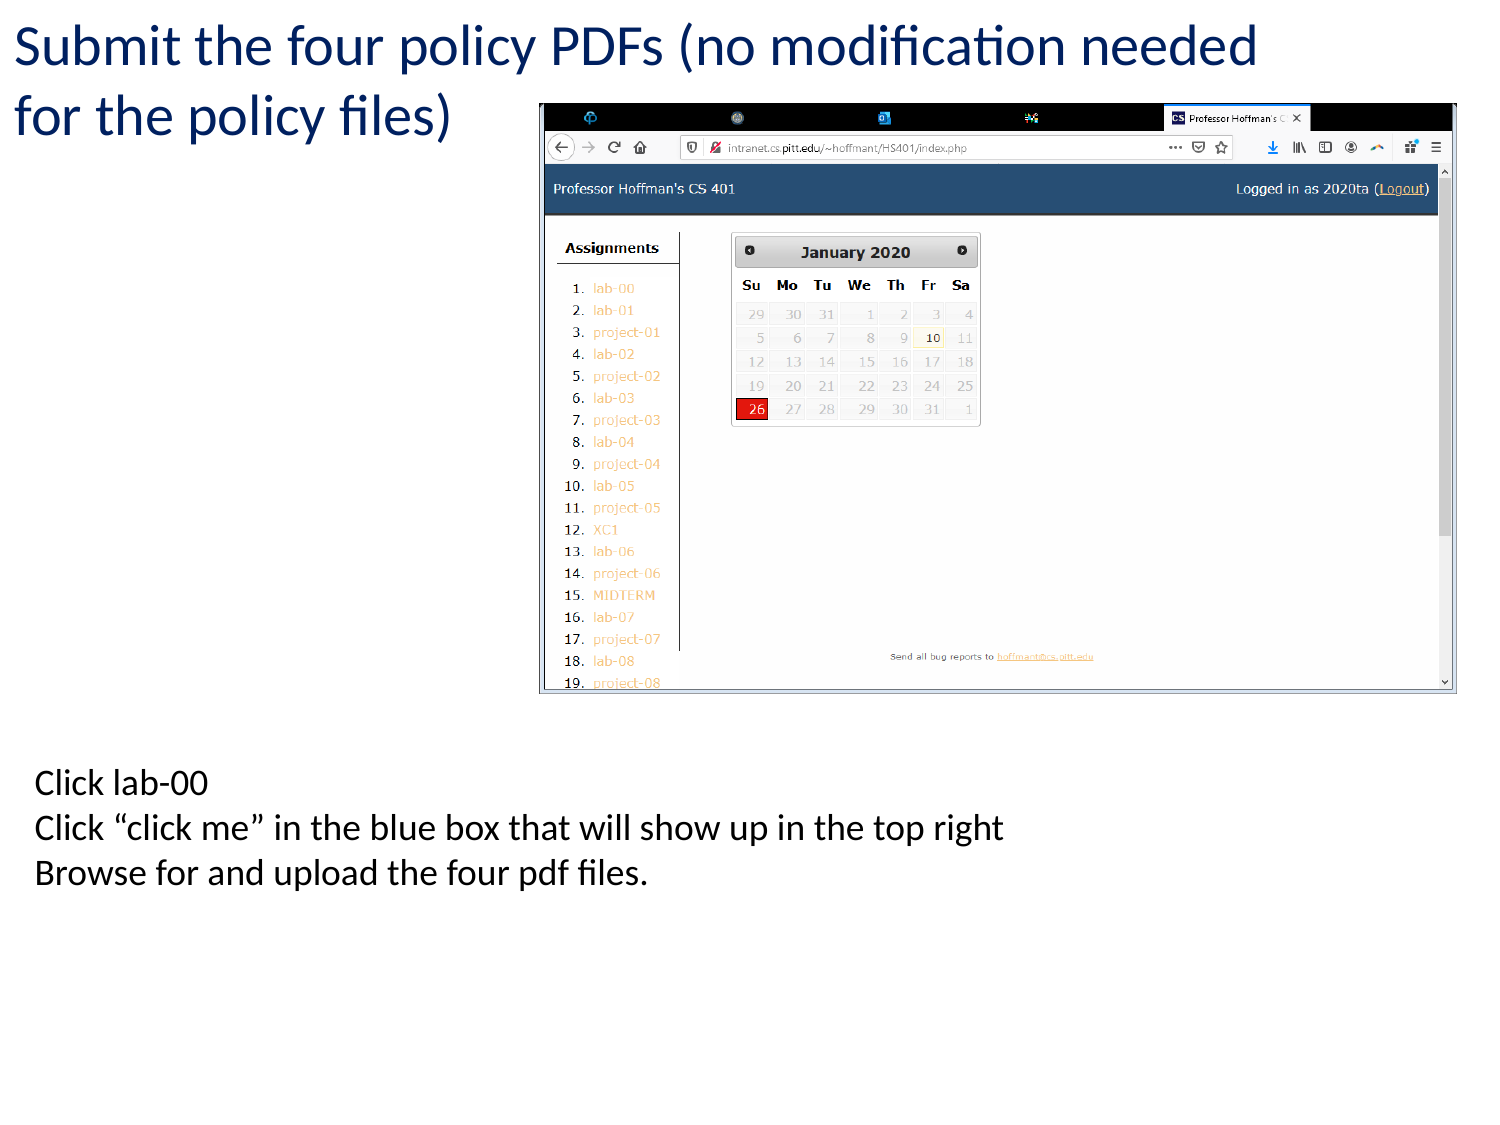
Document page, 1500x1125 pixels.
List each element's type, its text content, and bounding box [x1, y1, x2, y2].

text_box Submit the four policy PDFs (no modification needed for the policy files) [0, 0, 1335, 155]
picture [539, 103, 1457, 694]
text_box Click lab-00 Click “click me” in the blue box that will show up in the top right Browse for and upload the four pdf files. [19, 750, 1072, 946]
